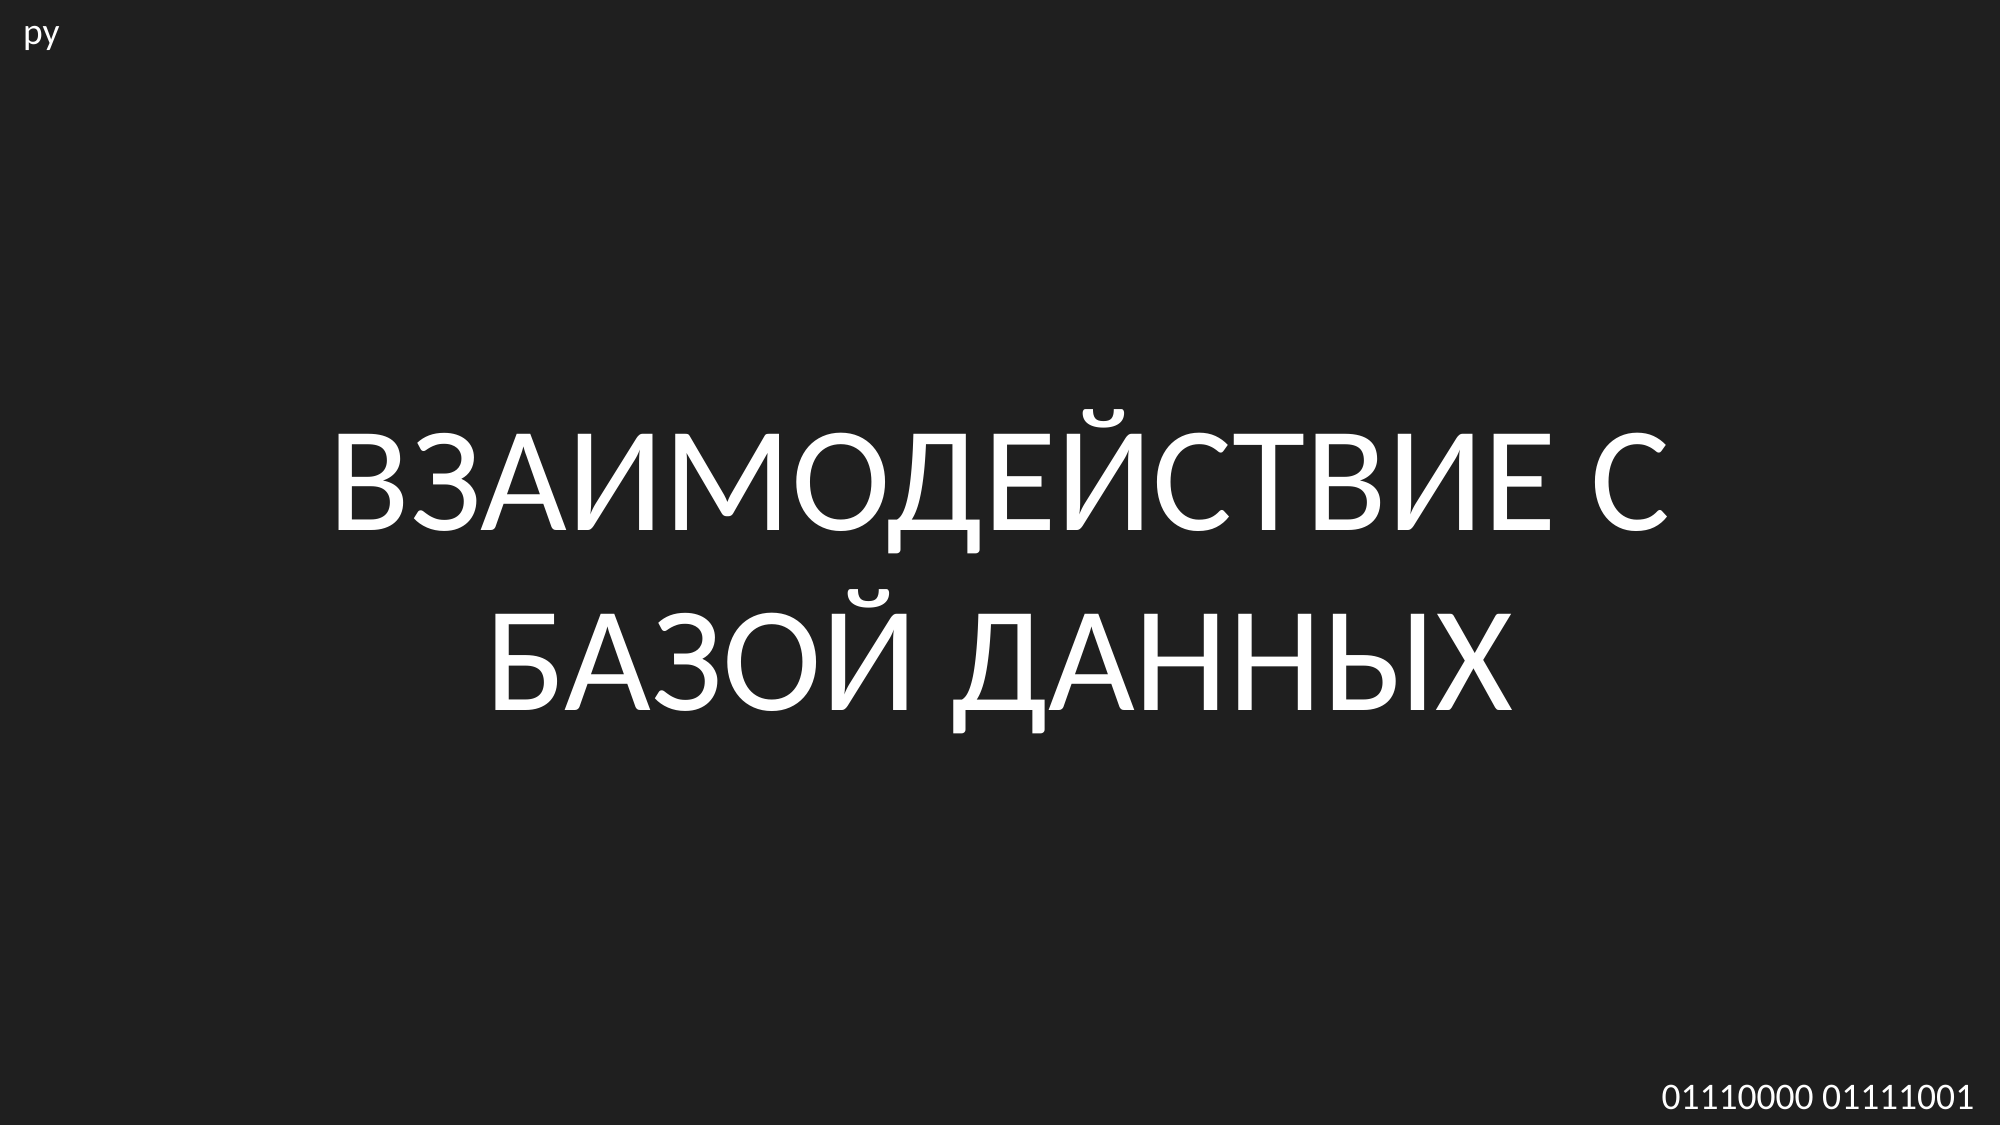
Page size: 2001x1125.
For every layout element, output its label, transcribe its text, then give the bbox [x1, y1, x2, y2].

text_box py [8, 0, 1009, 60]
text_box ВЗАИМОДЕЙСТВИЕ С БАЗОЙ ДАННЫХ [223, 373, 1777, 748]
text_box 01110000 01111001 [1646, 1064, 2000, 1125]
